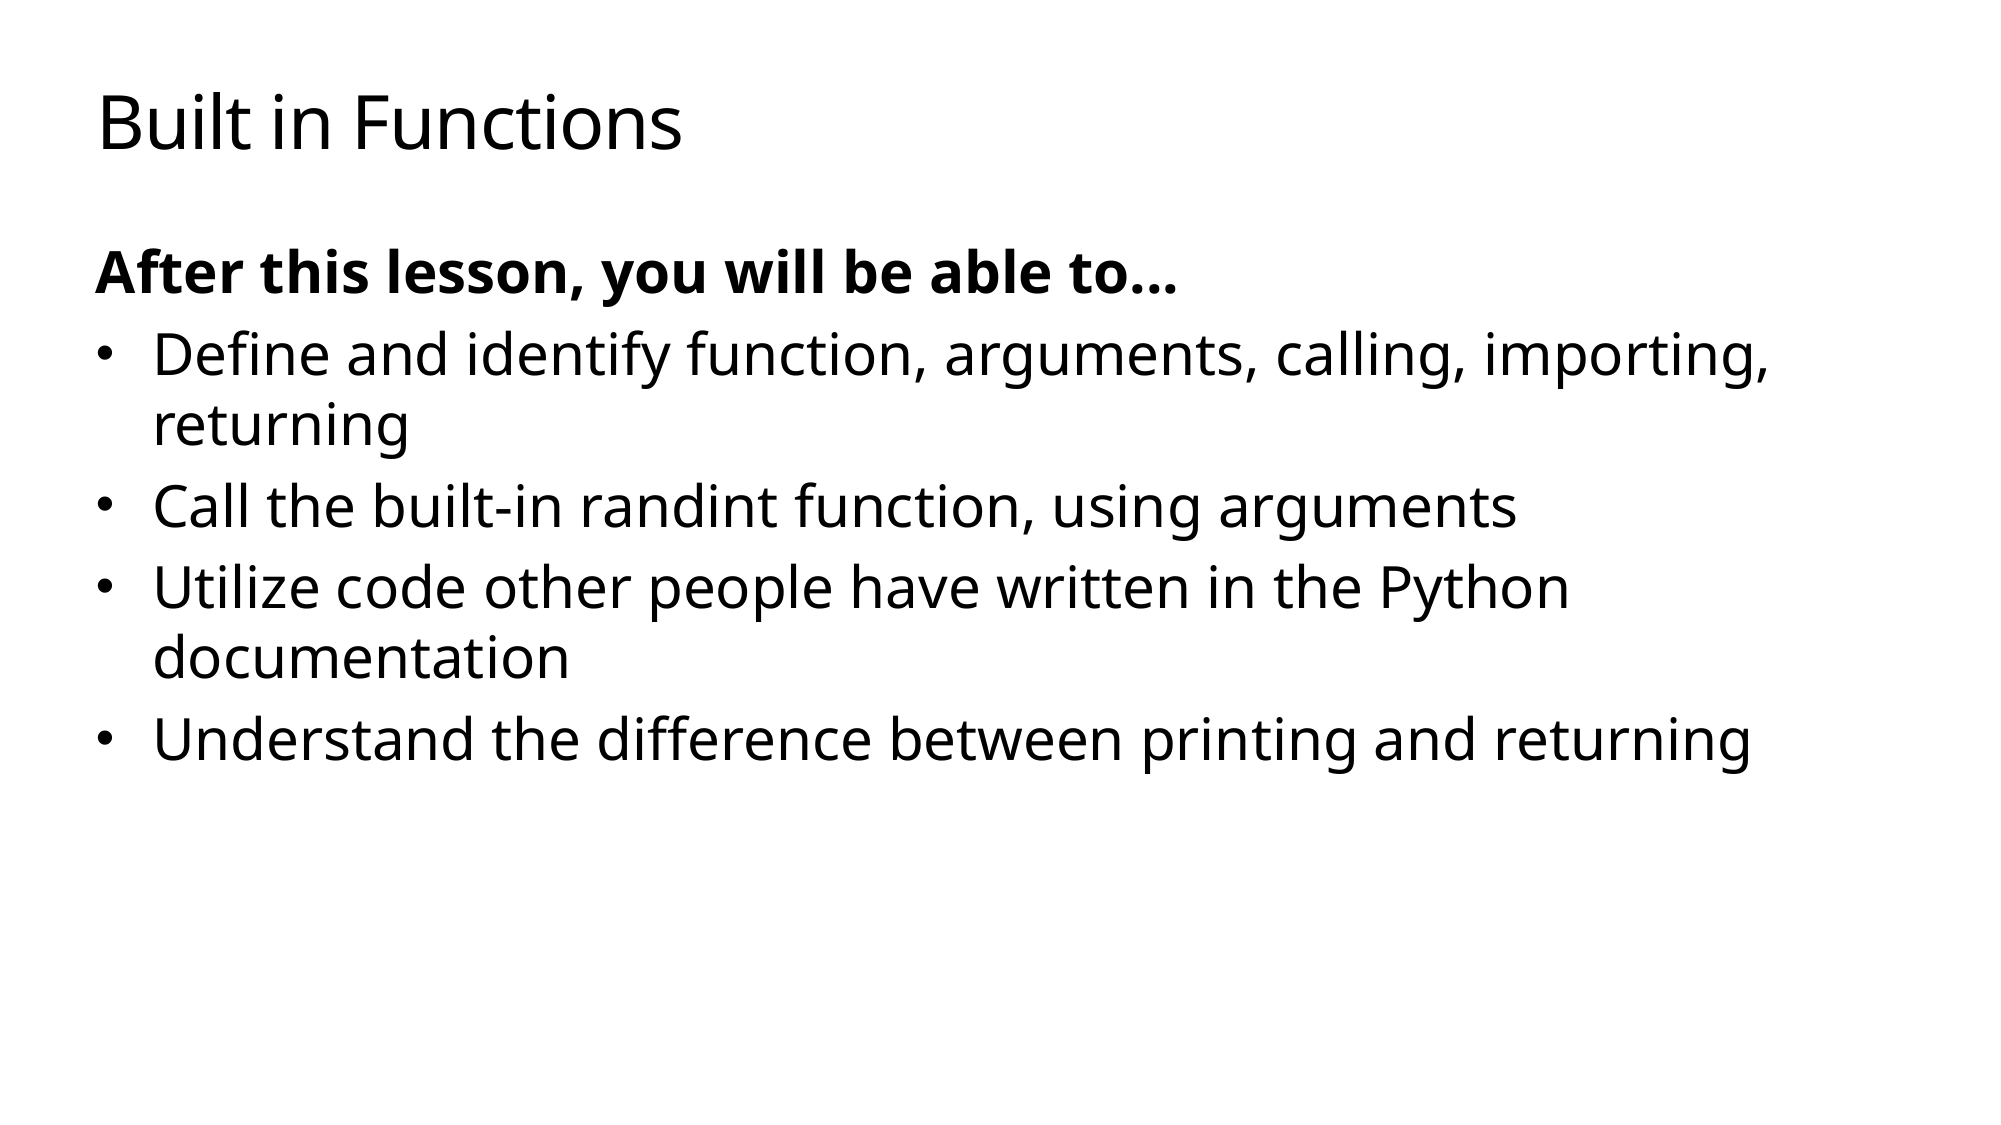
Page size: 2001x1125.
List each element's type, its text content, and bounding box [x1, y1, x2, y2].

title Built in Functions [96, 75, 1904, 166]
list After this lesson, you will be able to... Define and identify function, arguments, calling, importing, returning Call the built-in randint function, using arguments Utilize code other people have written in the Python documentation Understand the difference between printing and returning [95, 235, 1904, 716]
